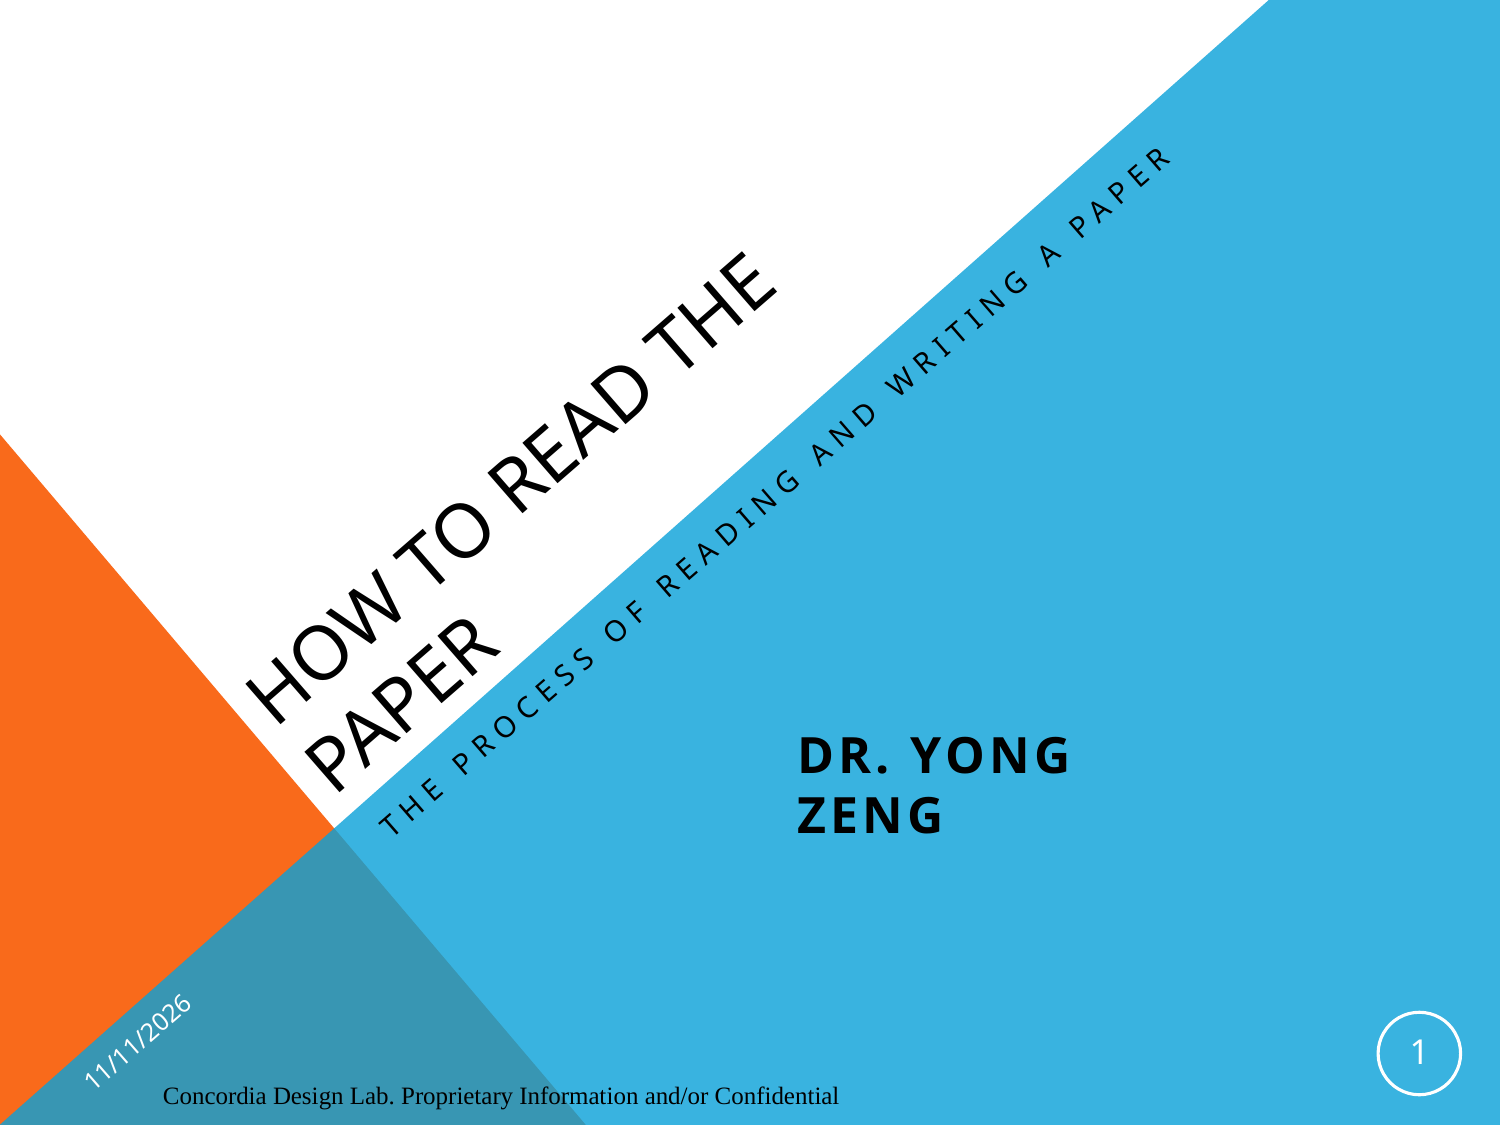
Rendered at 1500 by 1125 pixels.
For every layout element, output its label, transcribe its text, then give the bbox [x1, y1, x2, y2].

text_box DR. yong zeng [782, 716, 1243, 850]
subtitle The process of reading and writing a paper [360, 125, 1204, 870]
title HOW TO READ the PAPER [266, 156, 1008, 820]
text_box Concordia Design Lab. Proprietary Information and/or Confidential [148, 1072, 890, 1117]
slide_number 1 [1376, 1010, 1463, 1097]
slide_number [65, 849, 357, 1109]
